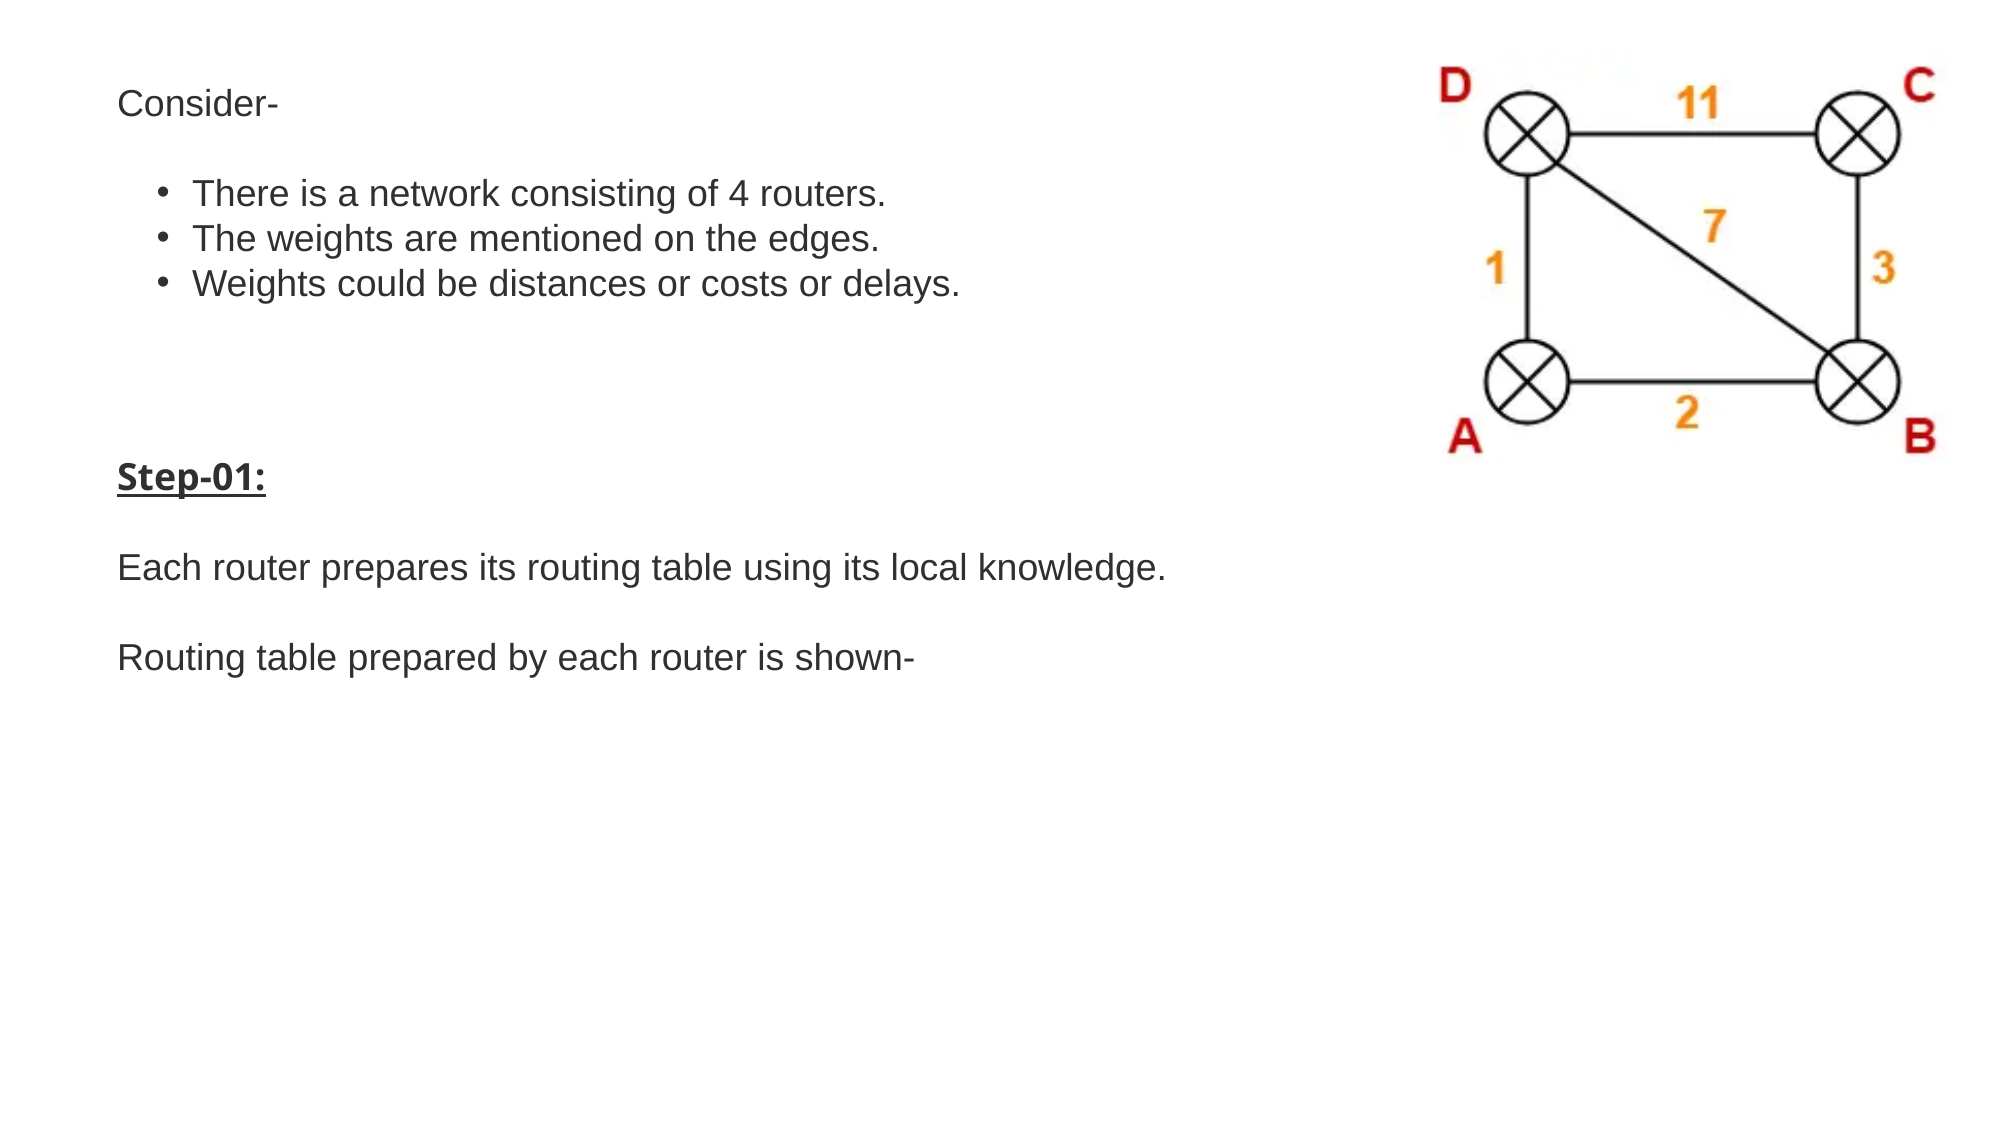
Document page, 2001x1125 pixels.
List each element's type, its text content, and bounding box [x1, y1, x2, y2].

text_box Step-01: Each router prepares its routing table using its local knowledge. Routing table prepared by each router is shown- [102, 446, 1438, 686]
text_box Consider- There is a network consisting of 4 routers. The weights are mentioned on the edges. Weights could be distances or costs or delays. [102, 71, 1103, 312]
picture [1438, 53, 1948, 468]
